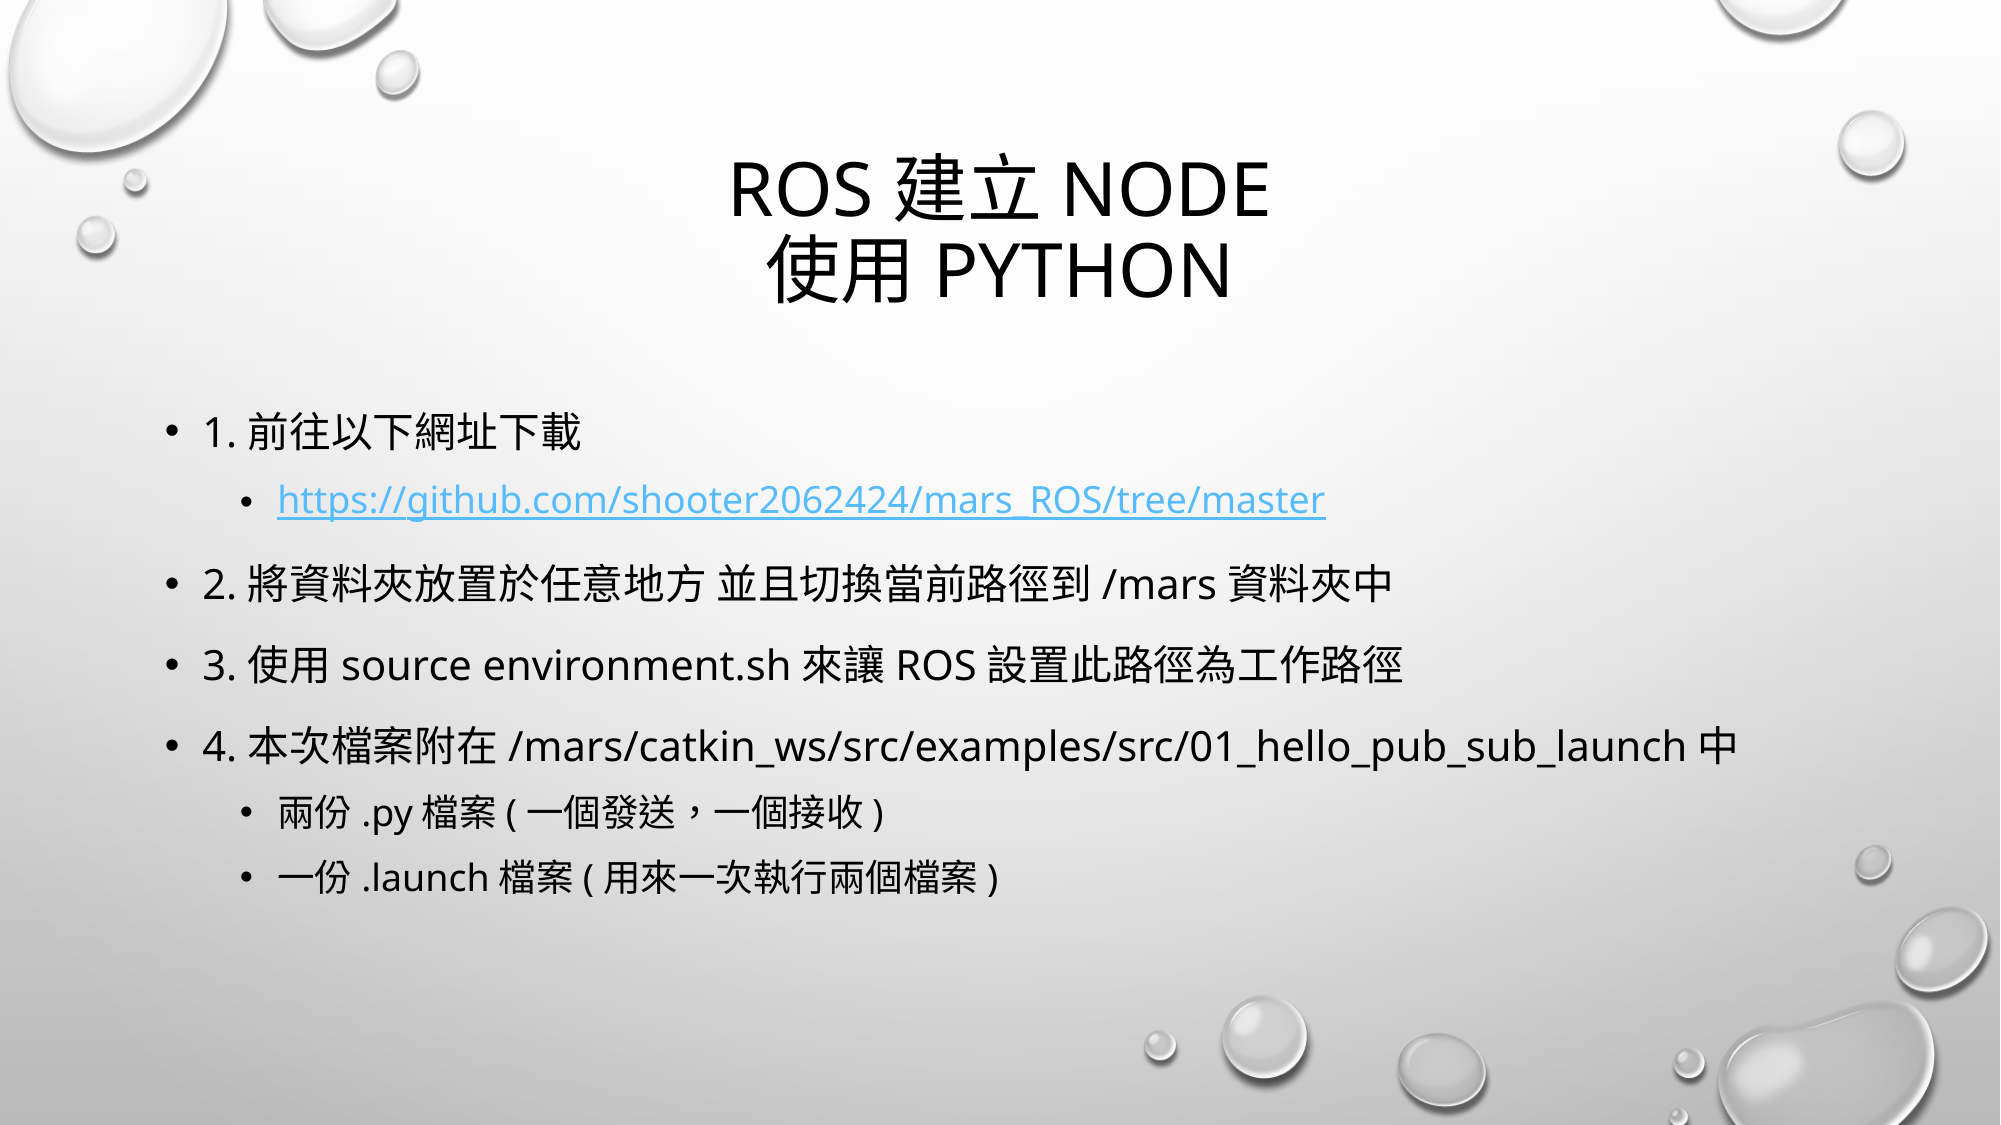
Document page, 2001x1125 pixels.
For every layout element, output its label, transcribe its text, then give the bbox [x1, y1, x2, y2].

list 1.前往以下網址下載 https://github.com/shooter2062424/mars_ROS/tree/master 2.將資料夾放置於任意地方 並且切換當前路徑到/mars資料夾中 3.使用source environment.sh來讓ROS設置此路徑為工作路徑 4.本次檔案附在/mars/catkin_ws/src/examples/src/01_hello_pub_sub_launch中 兩份.py檔案(一個發送，一個接收) 一份.launch檔案(用來一次執行兩個檔案) [149, 388, 1850, 950]
picture [0, 0, 2000, 1125]
title ROS建立Node 使用python [149, 101, 1851, 364]
